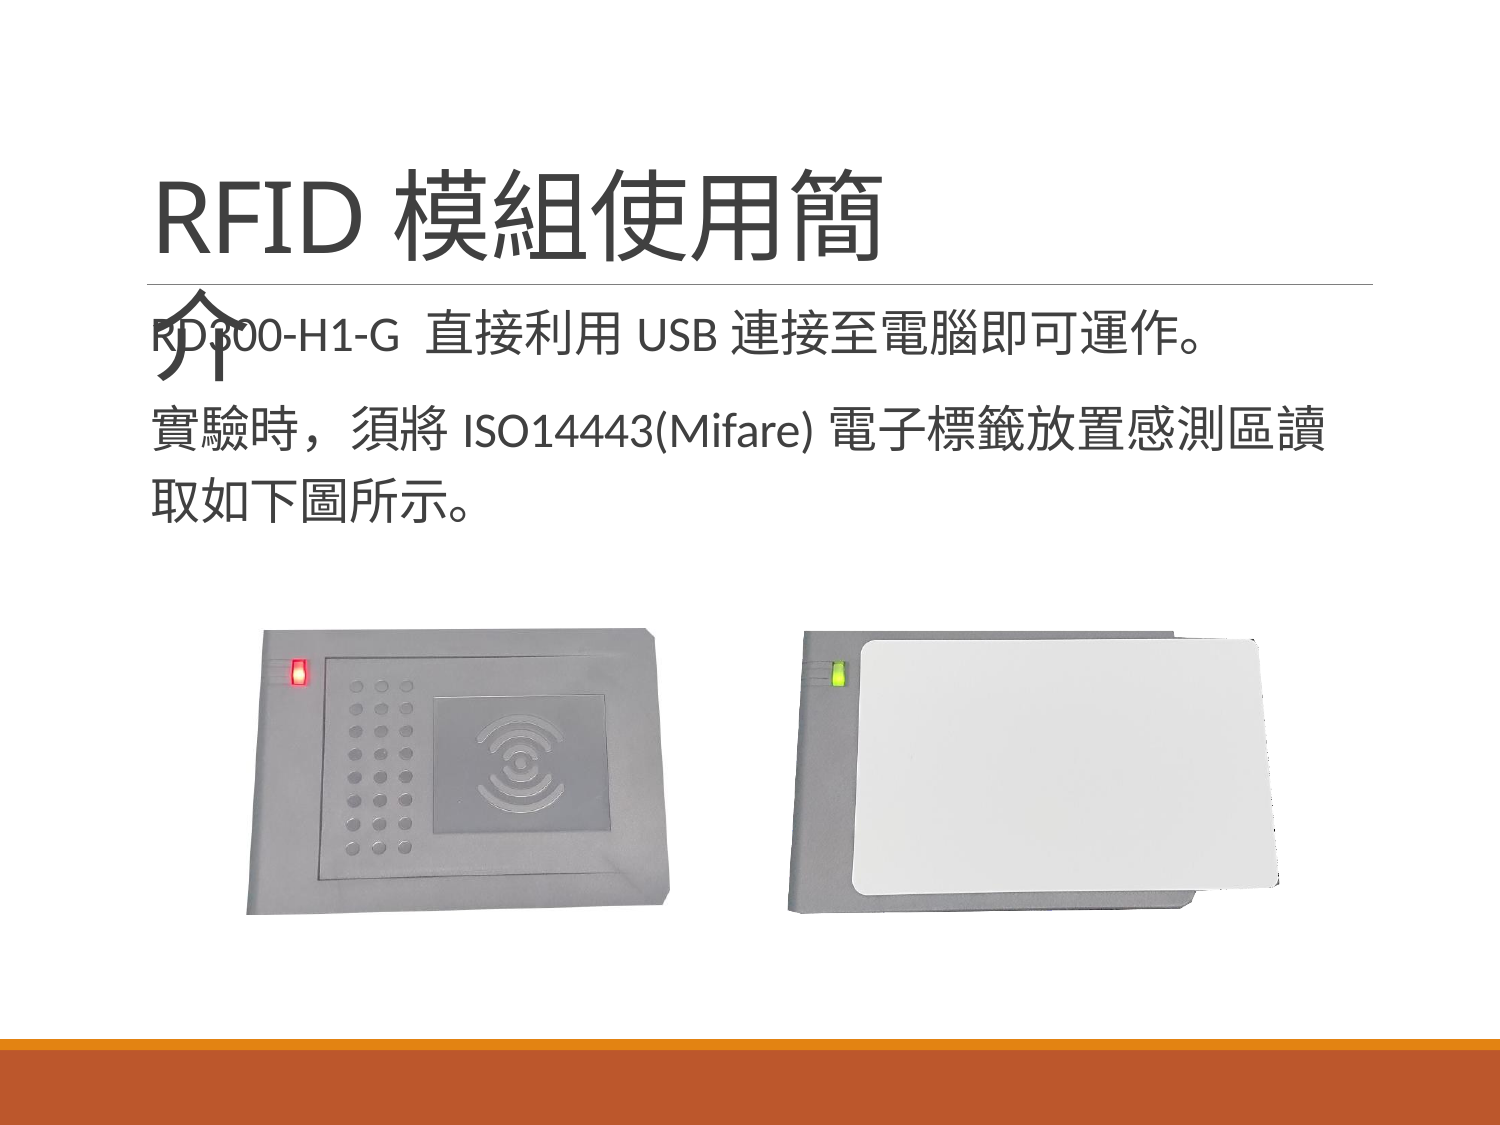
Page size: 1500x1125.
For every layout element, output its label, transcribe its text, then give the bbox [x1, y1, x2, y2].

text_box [246, 349, 1500, 1125]
text_box RD300-H1-G 直接利用USB連接至電腦即可運作。 實驗時，須將ISO14443(Mifare)電子標籤放置感測區讀取如下圖所示。 [147, 299, 1362, 530]
title RFID模組使用簡介 [147, 151, 943, 299]
